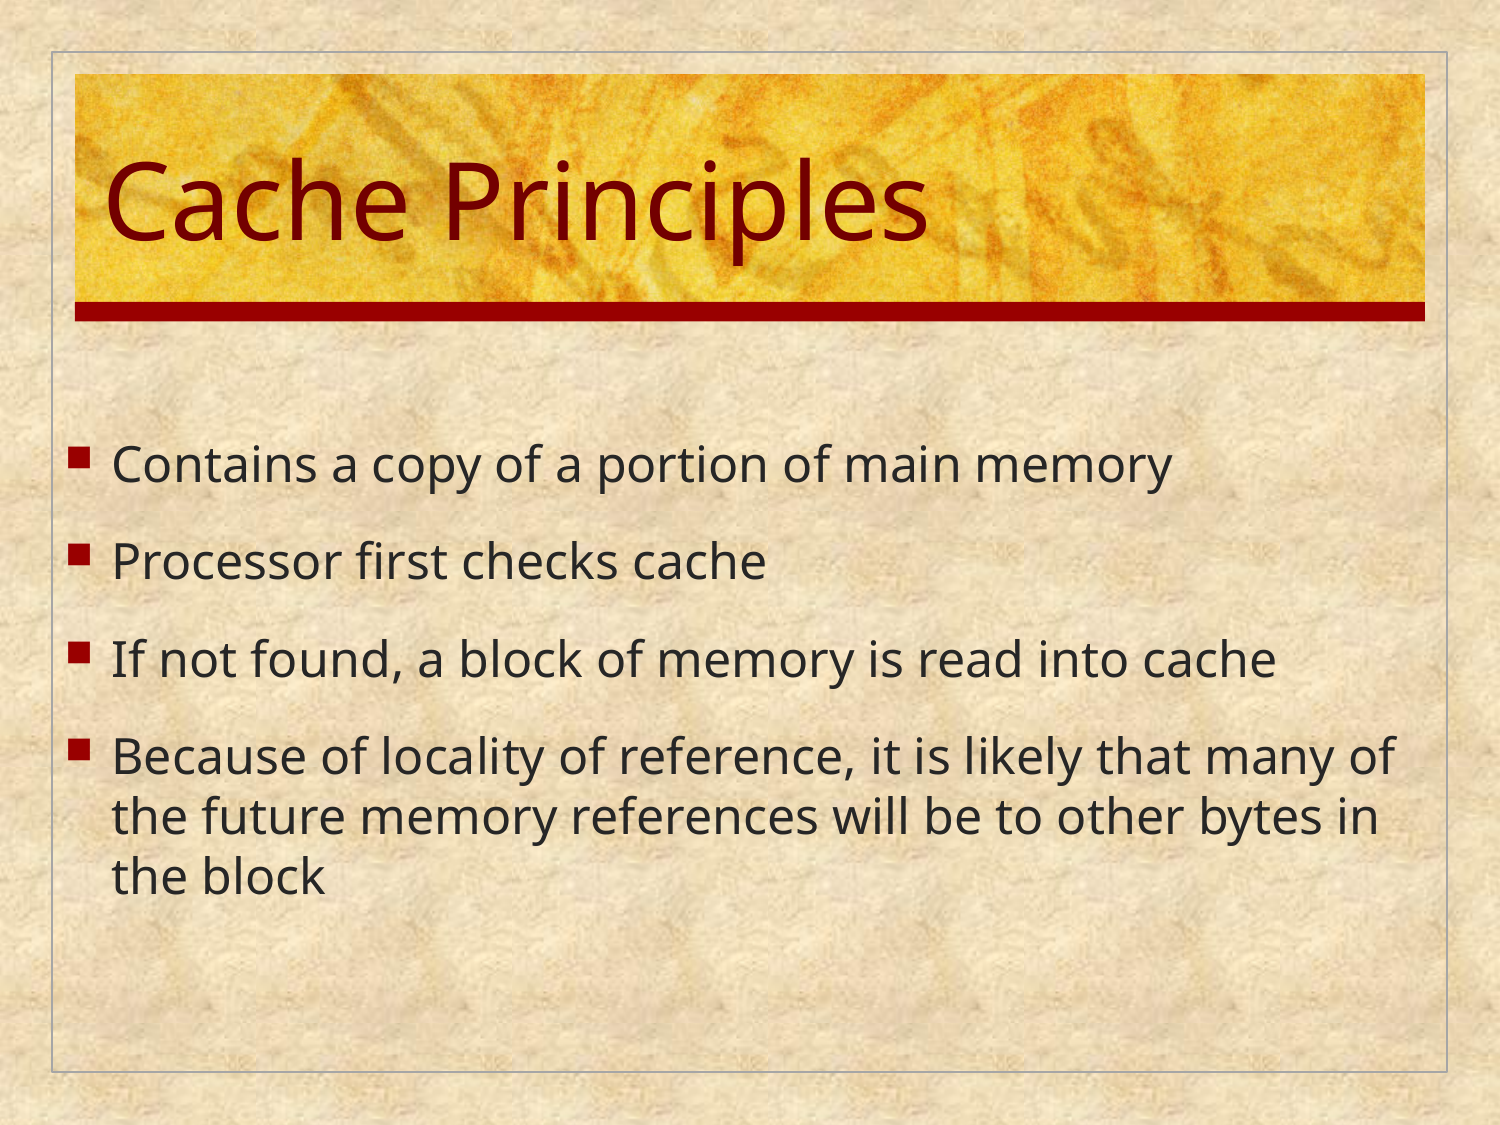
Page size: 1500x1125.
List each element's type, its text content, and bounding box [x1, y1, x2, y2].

picture [0, 0, 1500, 1125]
list Contains a copy of a portion of main memory Processor first checks cache If not found, a block of memory is read into cache Because of locality of reference, it is likely that many of the future memory references will be to other bytes in the block [50, 425, 1450, 1125]
title Cache Principles [87, 74, 988, 263]
picture [53, 53, 1446, 425]
